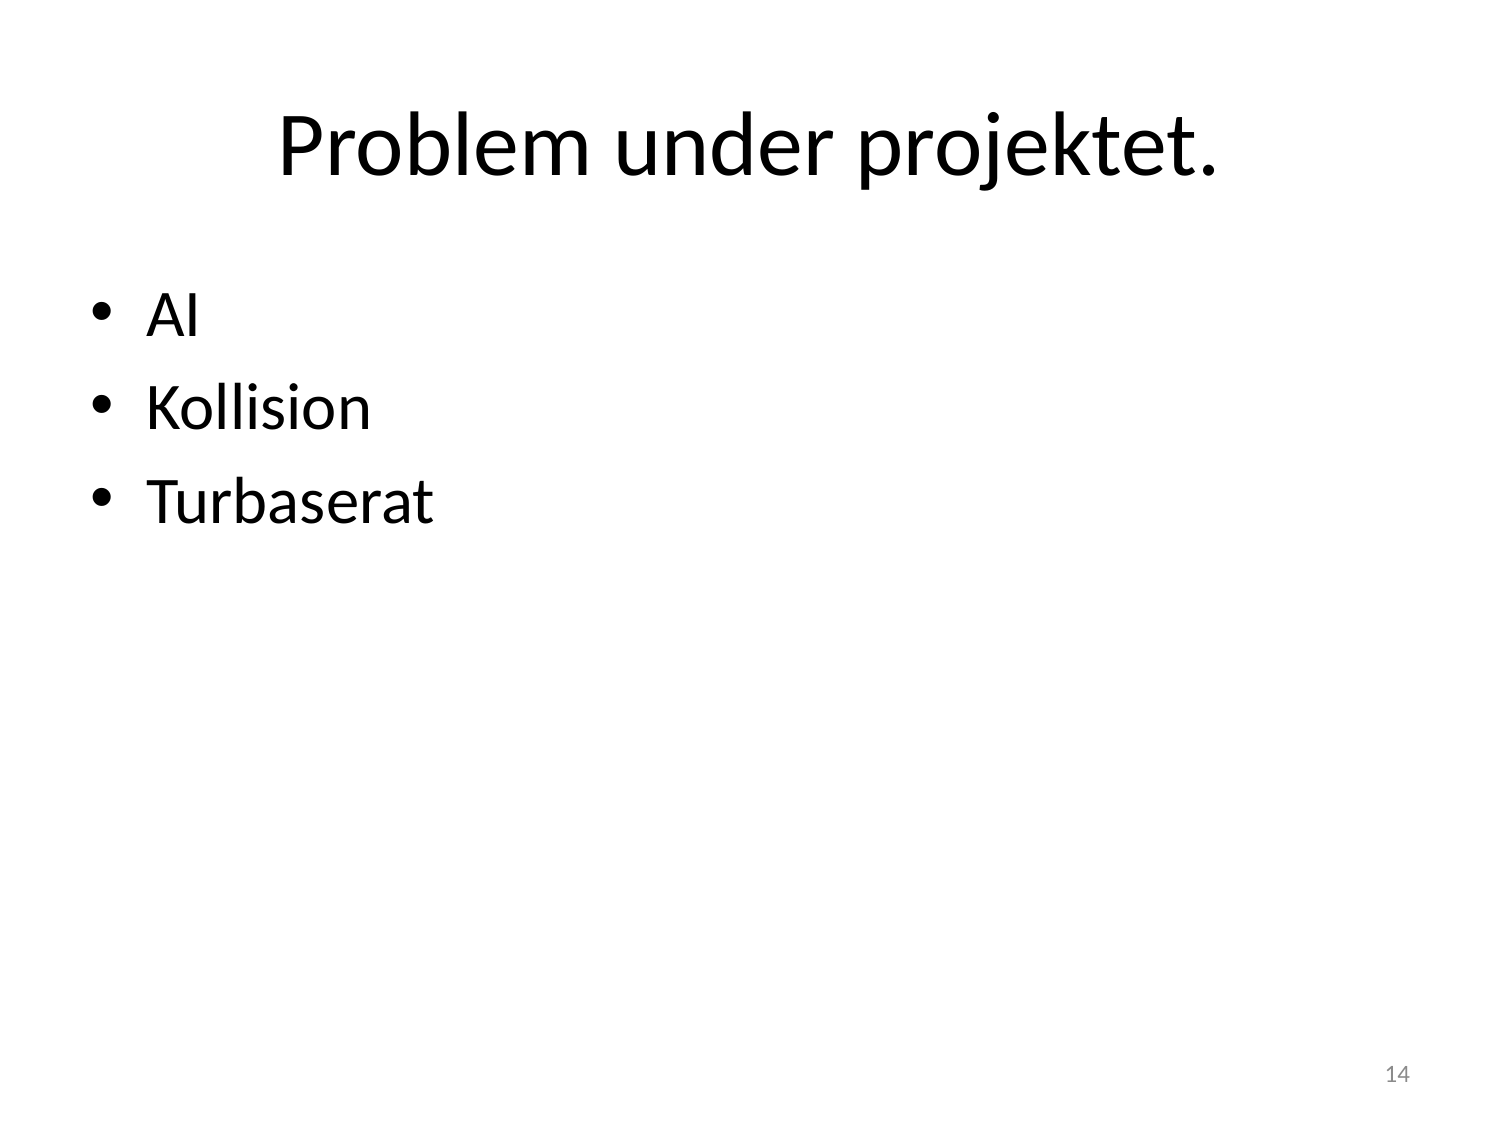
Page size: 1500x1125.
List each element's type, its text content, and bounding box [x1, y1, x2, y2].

slide_number 14 [1074, 1042, 1425, 1103]
list AI Kollision Turbaserat [75, 262, 1425, 1005]
title Problem under projektet. [75, 45, 1425, 233]
